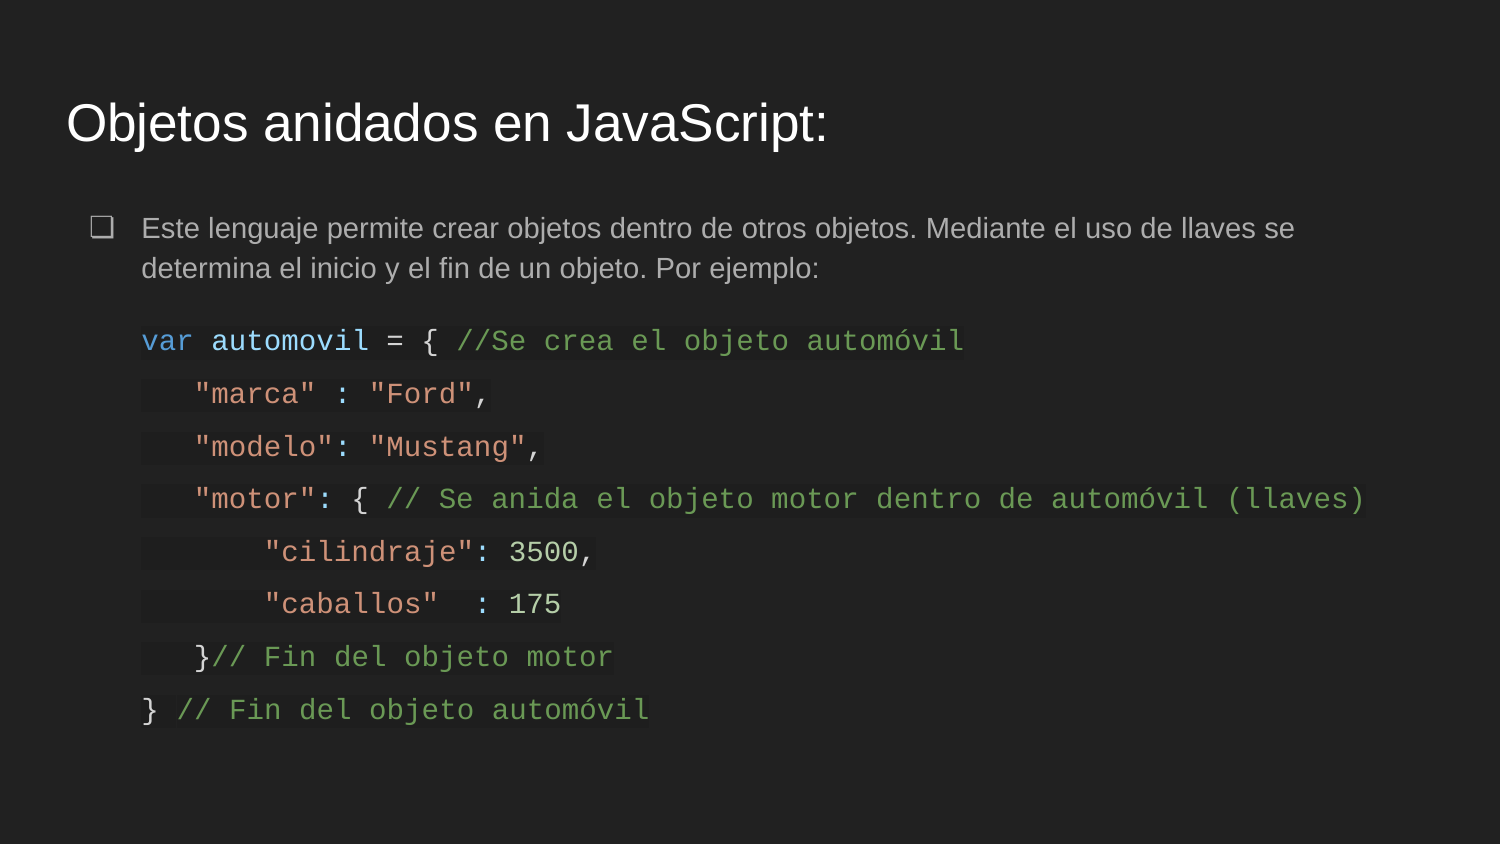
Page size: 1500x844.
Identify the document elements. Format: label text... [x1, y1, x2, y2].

list Este lenguaje permite crear objetos dentro de otros objetos. Mediante el uso de llaves se determina el inicio y el fin de un objeto. Por ejemplo: var automovil = { //Se crea el objeto automóvil "marca" : "Ford", "modelo": "Mustang", "motor": { // Se anida el objeto motor dentro de automóvil (llaves) "cilindraje": 3500, "caballos" : 175 }// Fin del objeto motor } // Fin del objeto automóvil [51, 189, 1449, 750]
title Objetos anidados en JavaScript: [51, 72, 1449, 167]
